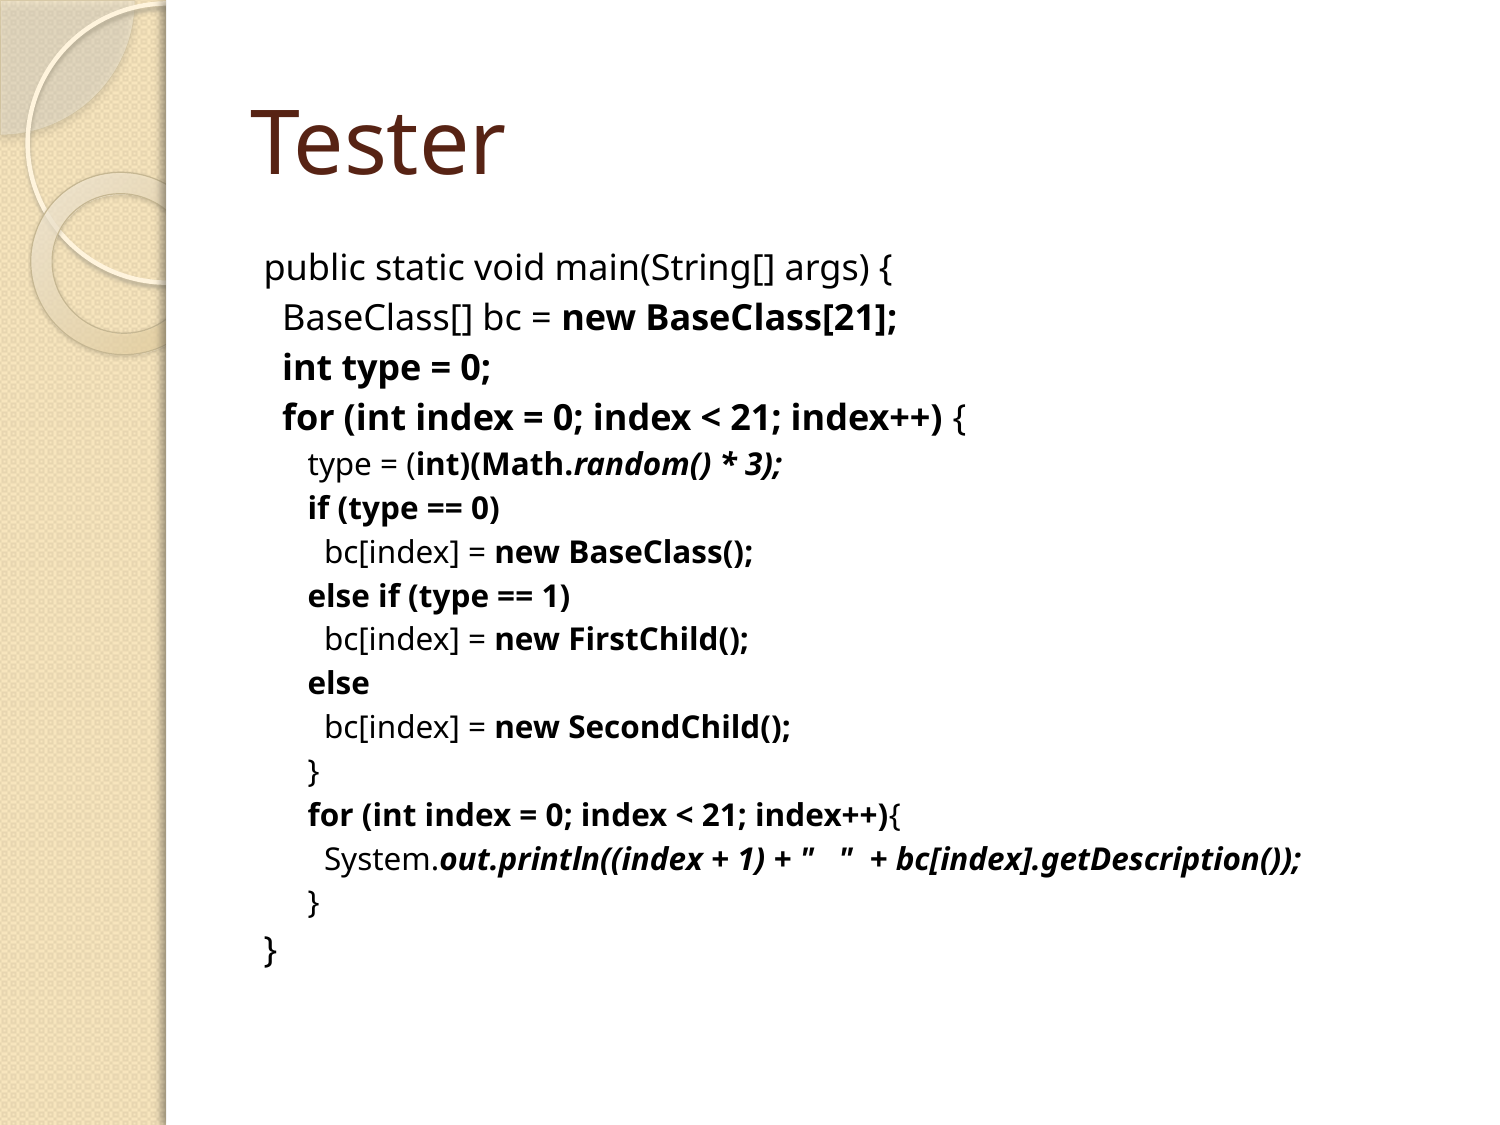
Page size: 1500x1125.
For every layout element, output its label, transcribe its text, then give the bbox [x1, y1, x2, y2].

title Tester [235, 45, 1466, 233]
list public static void main(String[] args) { BaseClass[] bc = new BaseClass[21]; int type = 0; for (int index = 0; index < 21; index++) { type = (int)(Math.random() * 3); if (type == 0) bc[index] = new BaseClass(); else if (type == 1) bc[index] = new FirstChild(); else bc[index] = new SecondChild(); } for (int index = 0; index < 21; index++){ System.out.println((index + 1) + " " + bc[index].getDescription()); } } [235, 237, 1466, 1025]
